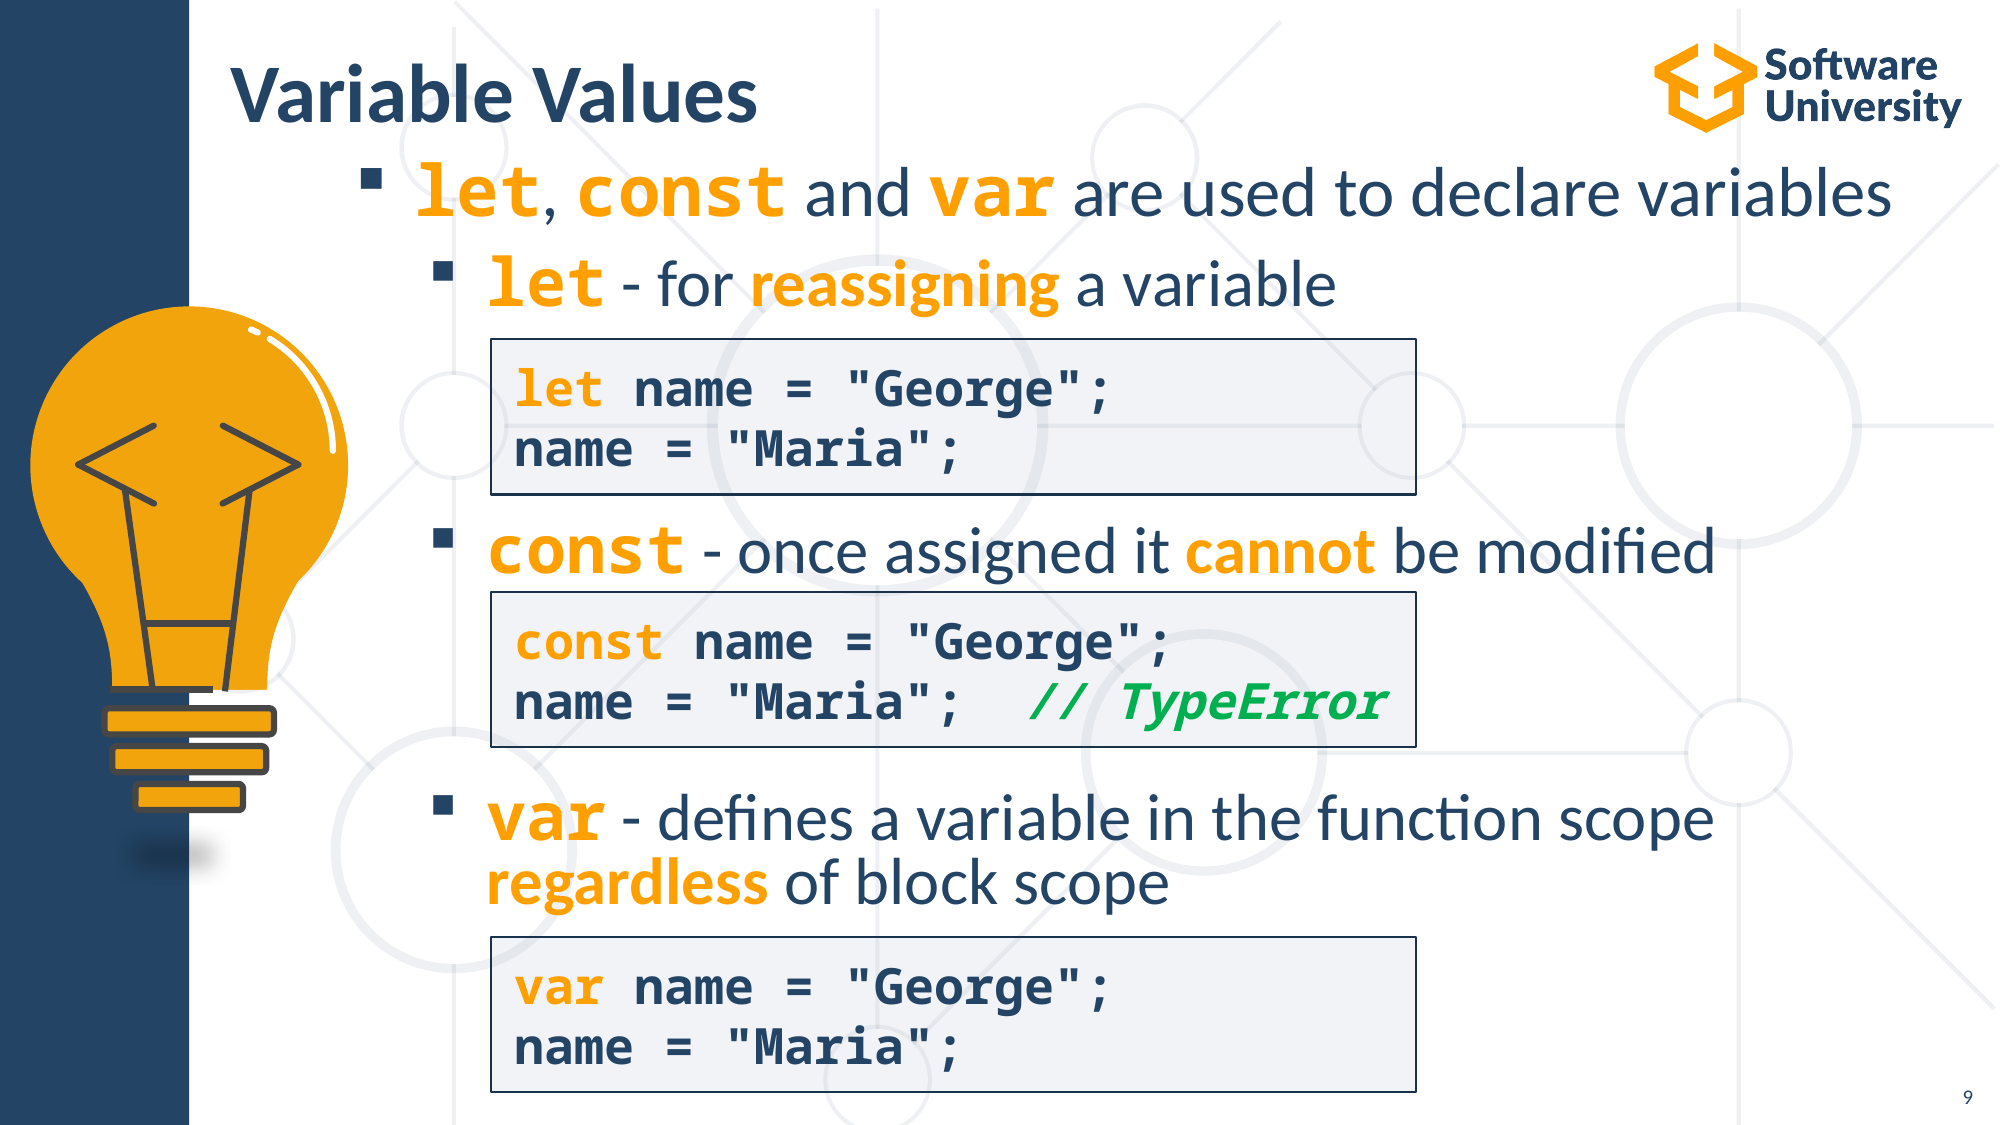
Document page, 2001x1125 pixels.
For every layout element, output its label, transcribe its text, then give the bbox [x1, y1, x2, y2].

list let, const and var are used to declare variables let - for reassigning a variable const - once assigned it cannot be modified var - defines a variable in the function scope regardless of block scope [337, 156, 1966, 1117]
text_box const name = "George"; name = "Maria"; // TypeError [490, 591, 1416, 748]
slide_number 9 [1927, 1067, 1989, 1117]
picture [1641, 31, 1973, 145]
title Variable Values [212, 16, 1628, 162]
text_box var name = "George"; name = "Maria"; [490, 936, 1416, 1093]
text_box let name = "George"; name = "Maria"; [490, 339, 1416, 495]
